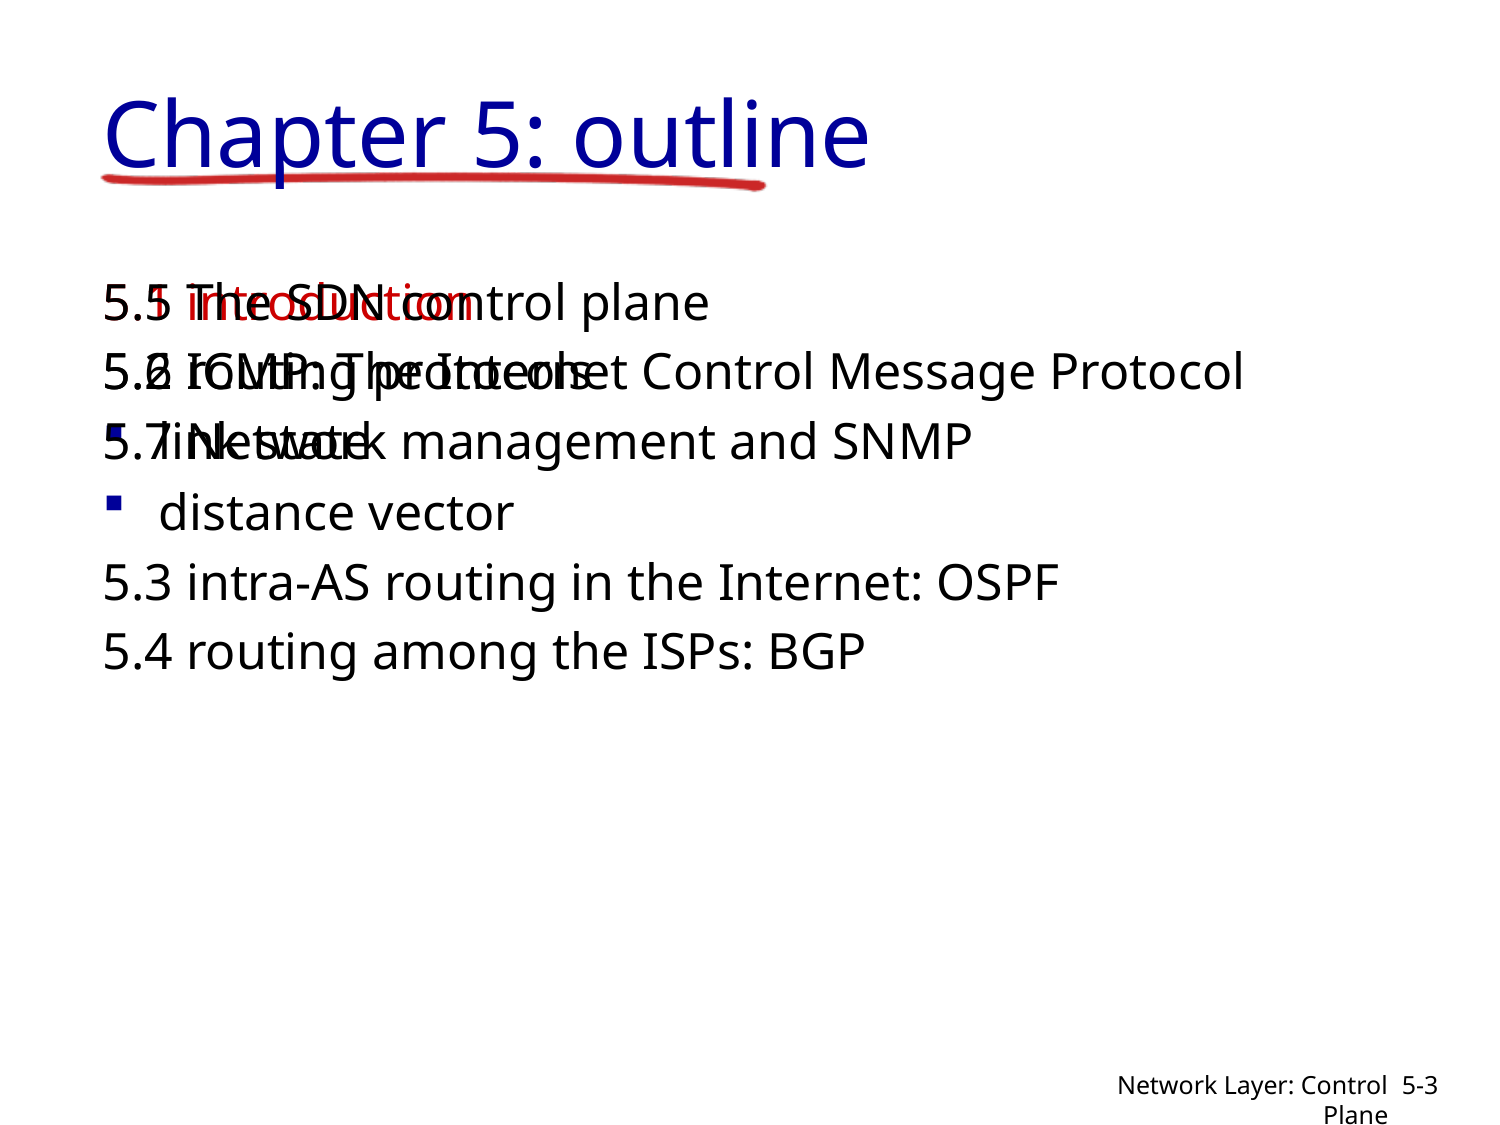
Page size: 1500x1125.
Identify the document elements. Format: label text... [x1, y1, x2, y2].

slide_number 5-3 [1387, 1062, 1463, 1107]
text_box Chapter 5: outline [87, 37, 1363, 225]
list 5.5 The SDN control plane 5.6 ICMP: The Internet Control Message Protocol 5.7 Network management and SNMP [87, 262, 1363, 1025]
footer Network Layer: Control Plane [1045, 1062, 1404, 1102]
picture [98, 167, 774, 197]
